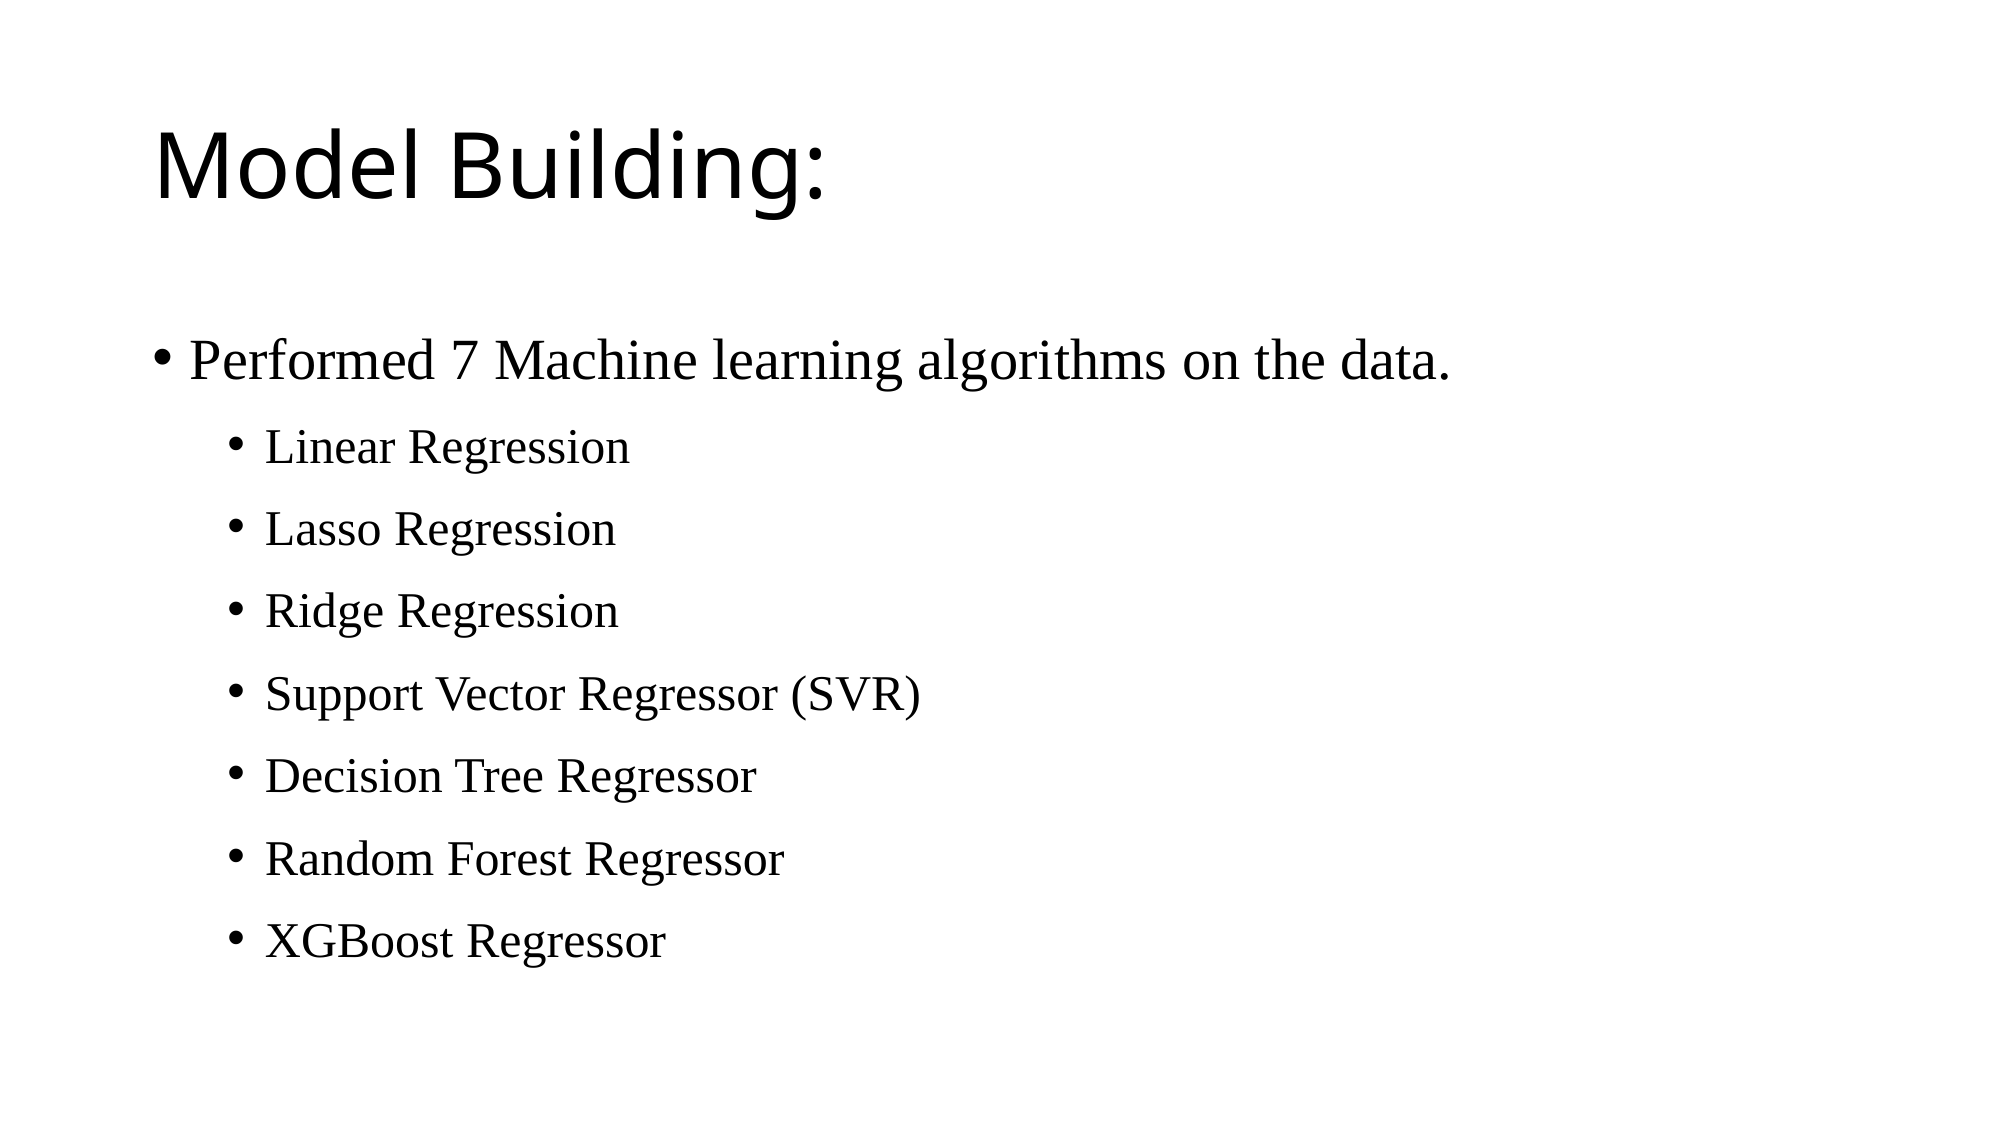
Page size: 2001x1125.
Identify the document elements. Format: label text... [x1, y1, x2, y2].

list Performed 7 Machine learning algorithms on the data. Linear Regression Lasso Regression Ridge Regression Support Vector Regressor (SVR) Decision Tree Regressor Random Forest Regressor XGBoost Regressor [137, 299, 1863, 1014]
title Model Building: [137, 59, 1863, 278]
